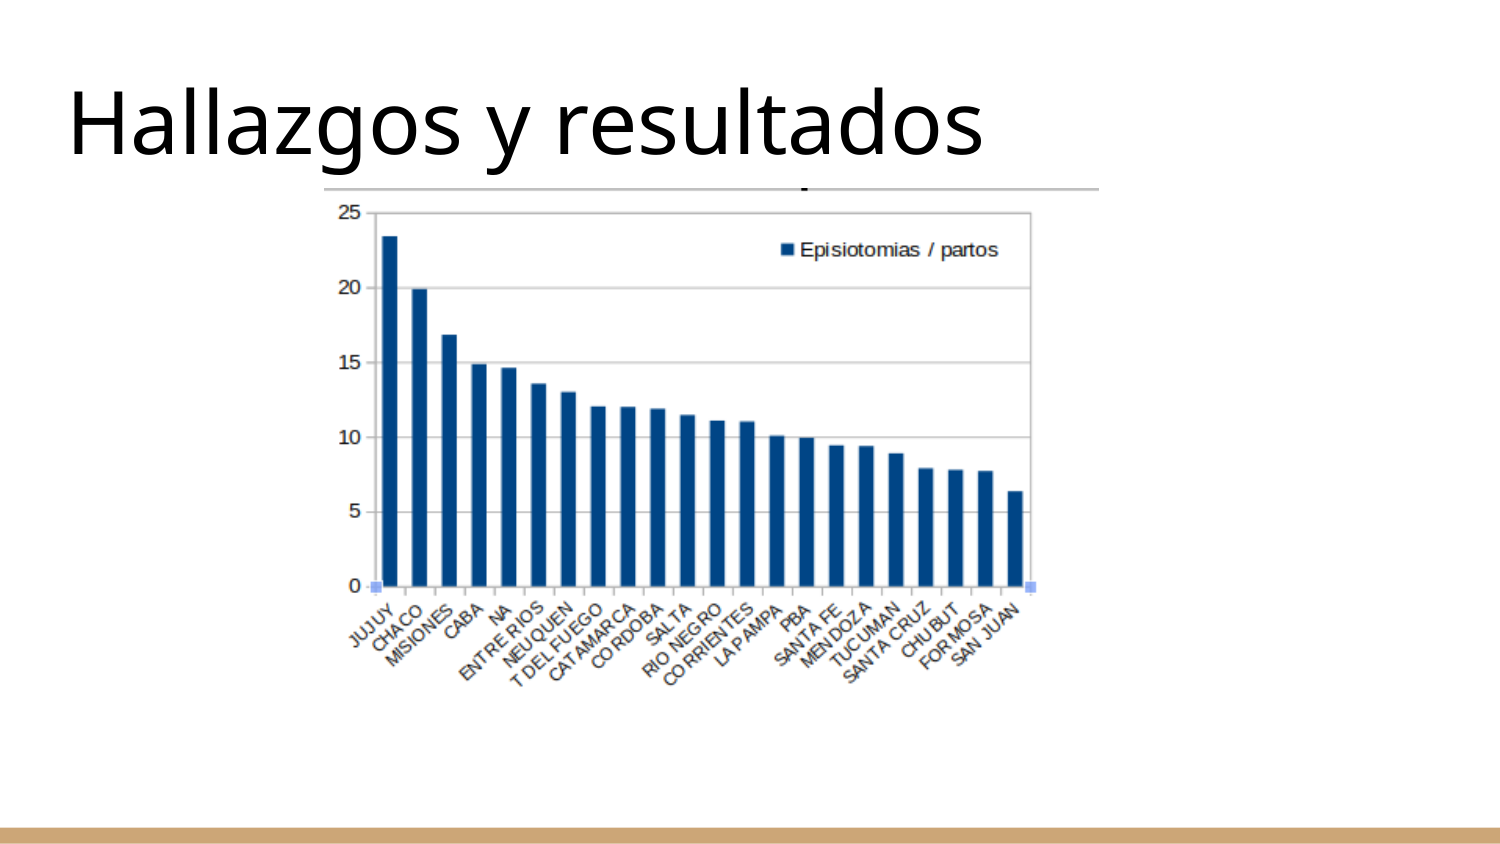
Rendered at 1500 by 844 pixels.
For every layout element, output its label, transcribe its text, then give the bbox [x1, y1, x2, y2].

title Hallazgos y resultados [51, 51, 1449, 189]
picture [324, 187, 1099, 694]
